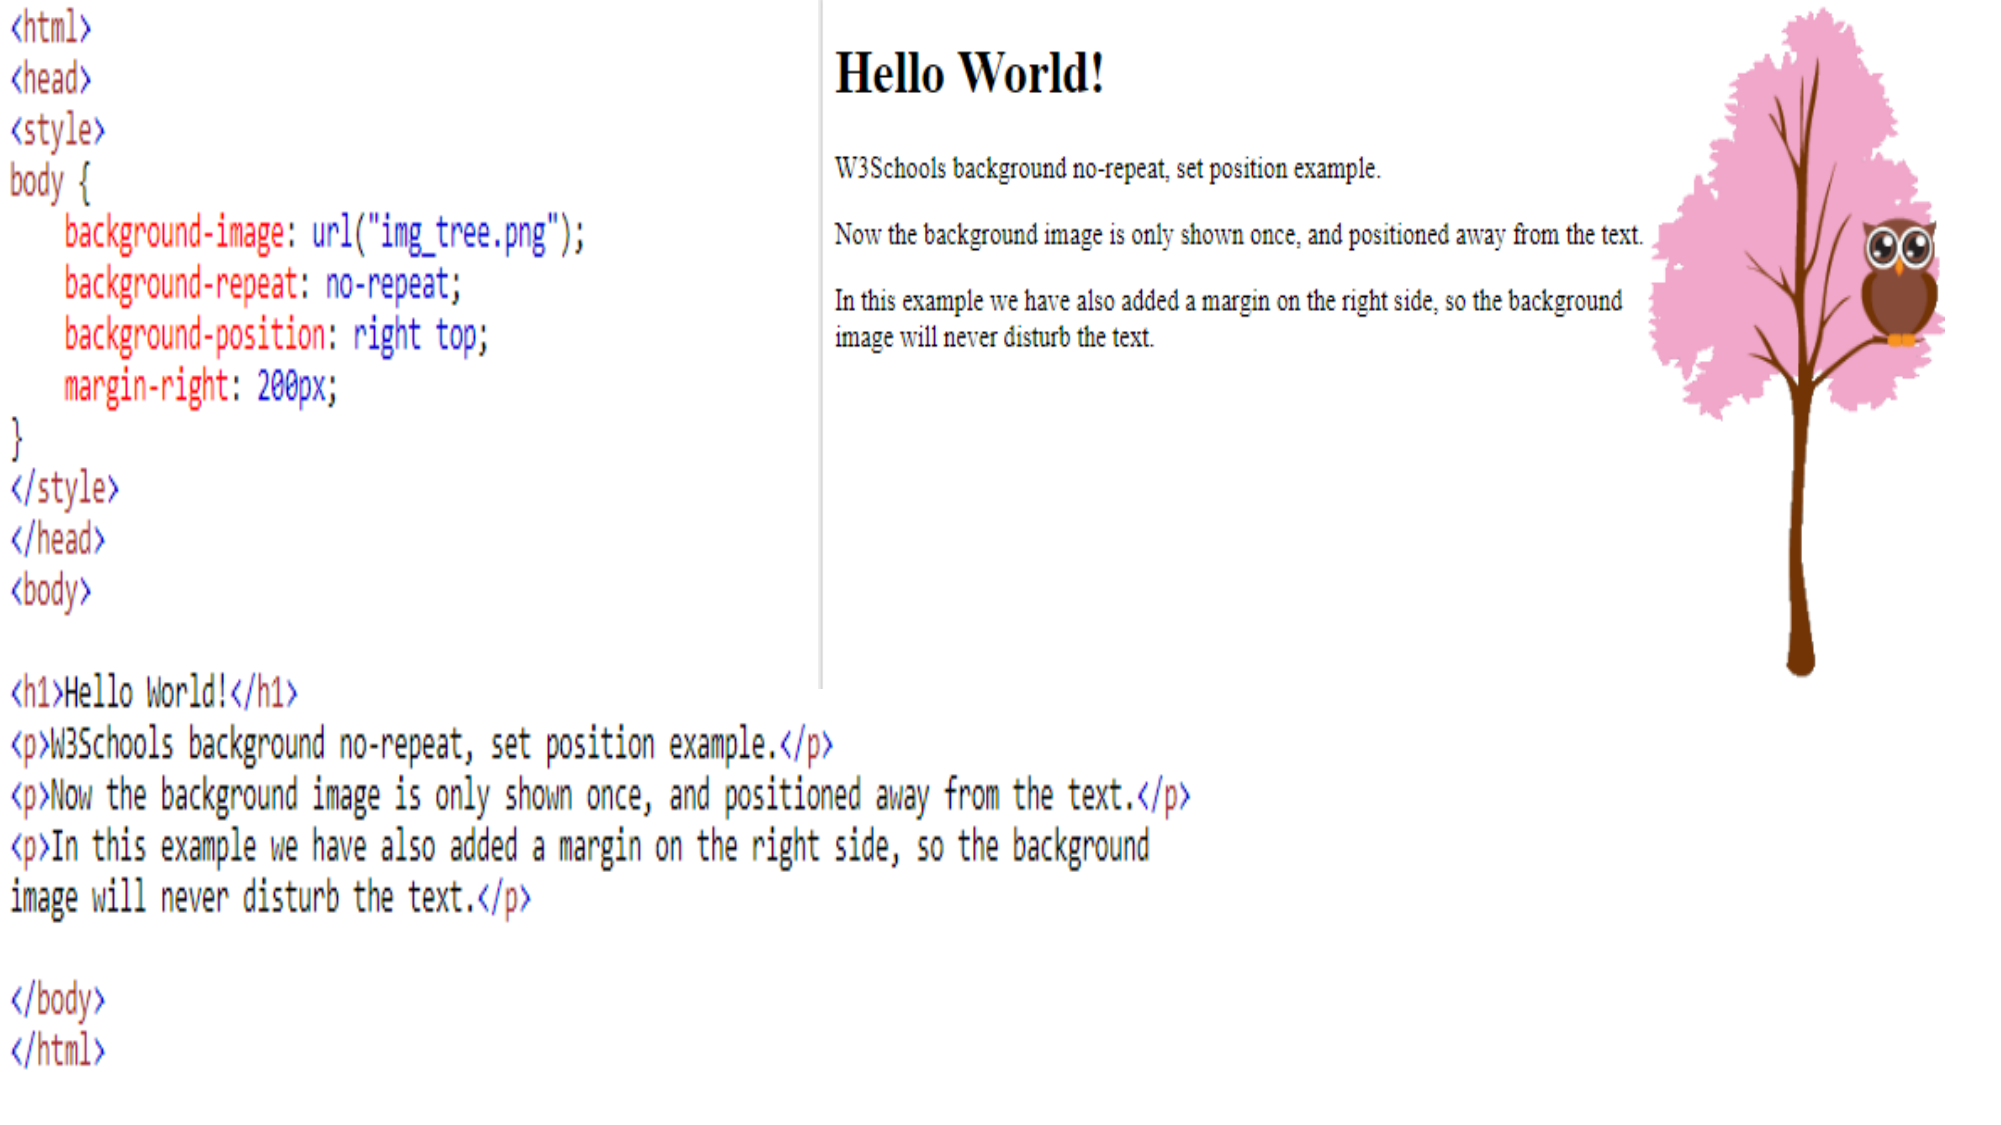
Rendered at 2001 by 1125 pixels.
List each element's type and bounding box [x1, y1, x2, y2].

picture [818, 0, 1945, 689]
list [0, 0, 1209, 1097]
